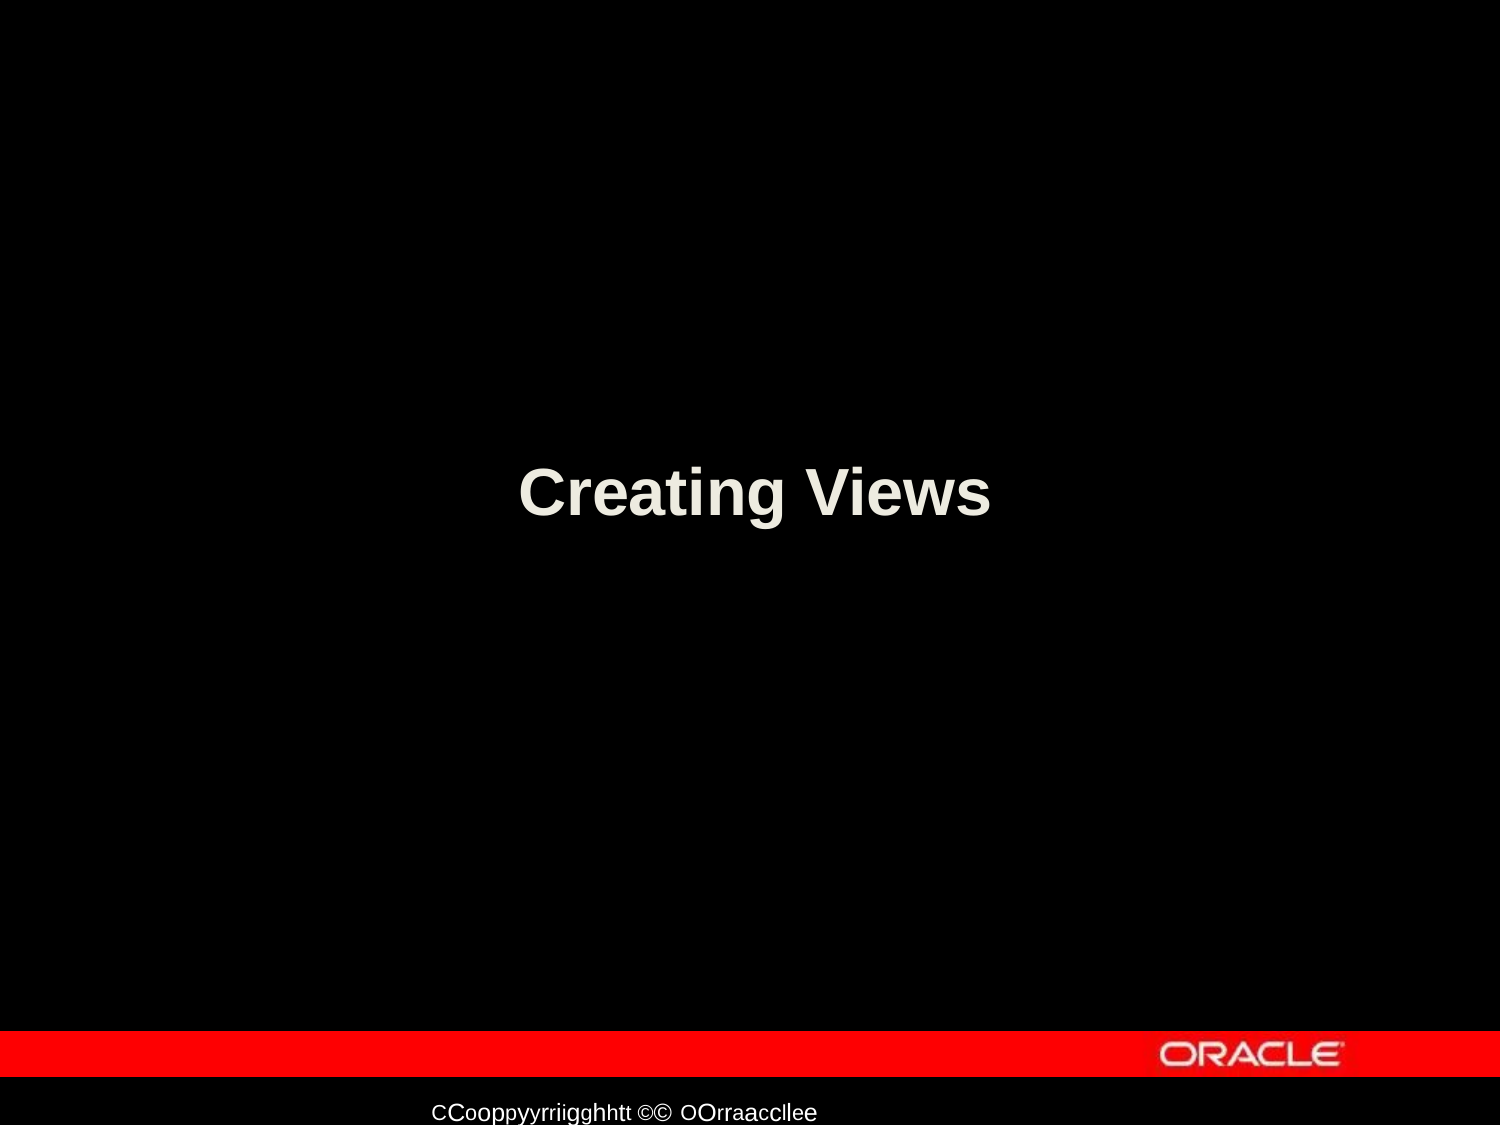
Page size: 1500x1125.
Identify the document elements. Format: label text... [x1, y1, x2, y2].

text_box CCooppyyrriigghhtt ©© OOrraaccllee CCoorrppoorraattiioonn,, 22001081.. AAllll rriigghhttss rreesseerrvveedd.. [429, 1085, 1067, 1125]
title Creating Views [516, 446, 996, 637]
picture [0, 1031, 1500, 1077]
